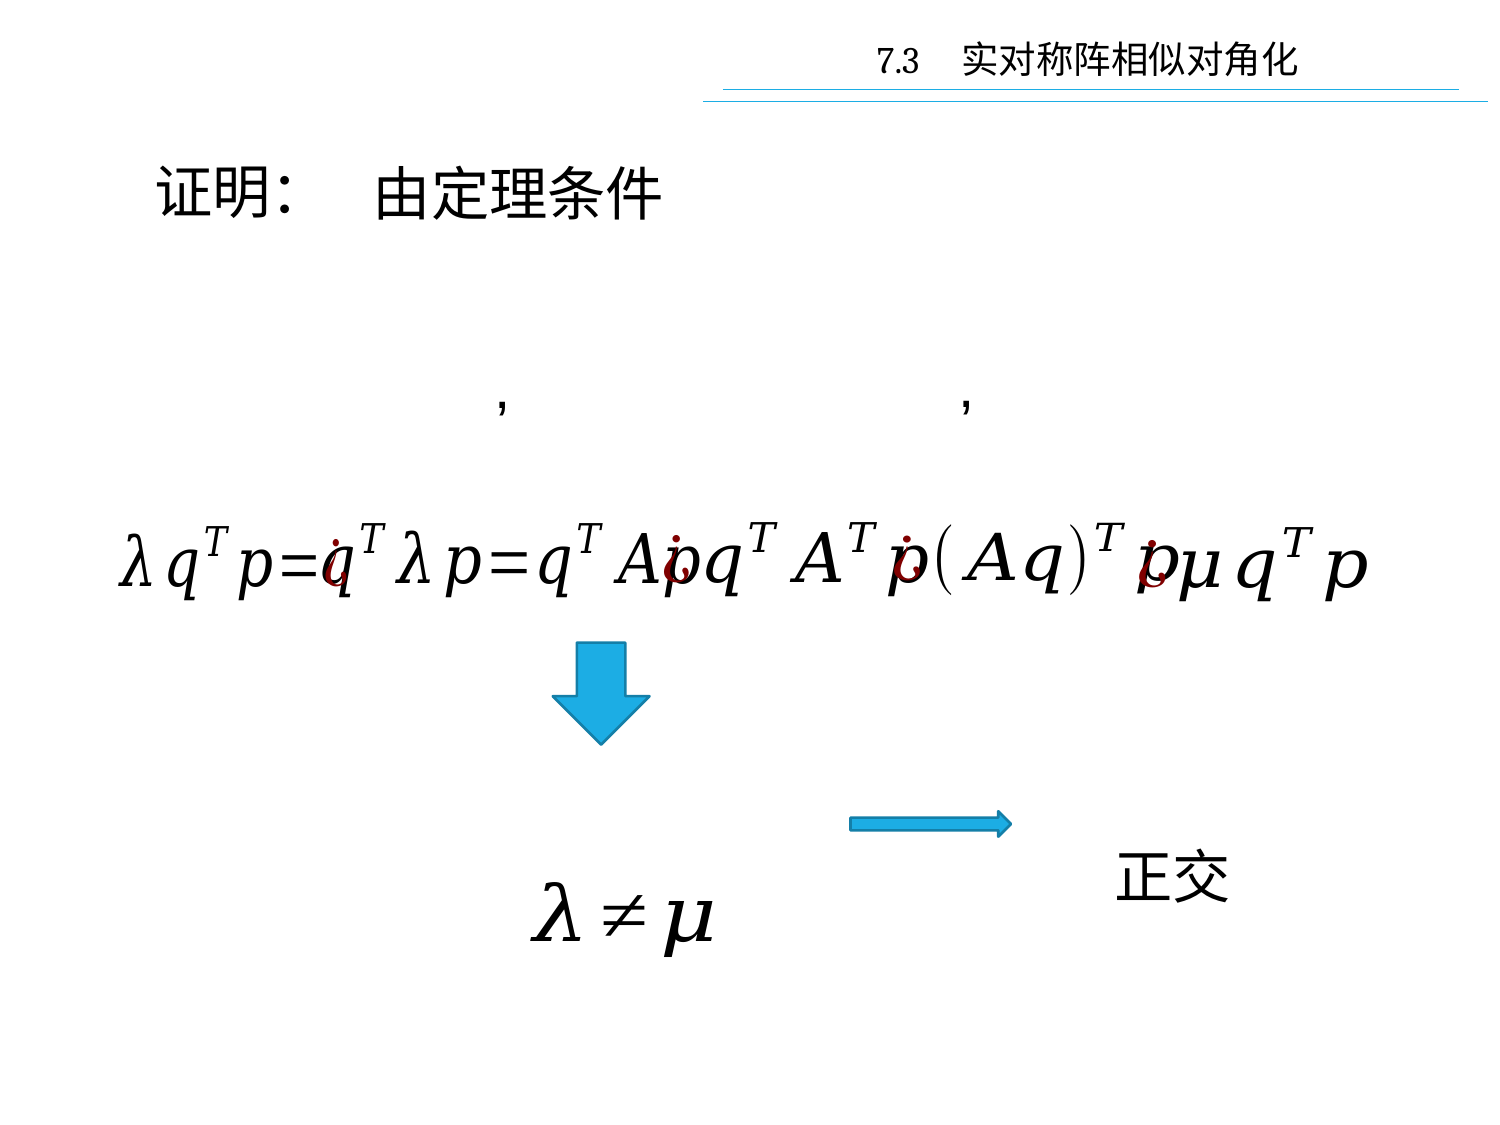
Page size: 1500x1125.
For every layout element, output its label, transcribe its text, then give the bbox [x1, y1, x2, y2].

text_box [551, 641, 651, 746]
text_box 由定理条件 [270, 149, 767, 235]
text_box 证明： [75, 147, 366, 233]
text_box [702, 28, 1489, 102]
text_box [849, 809, 1012, 838]
